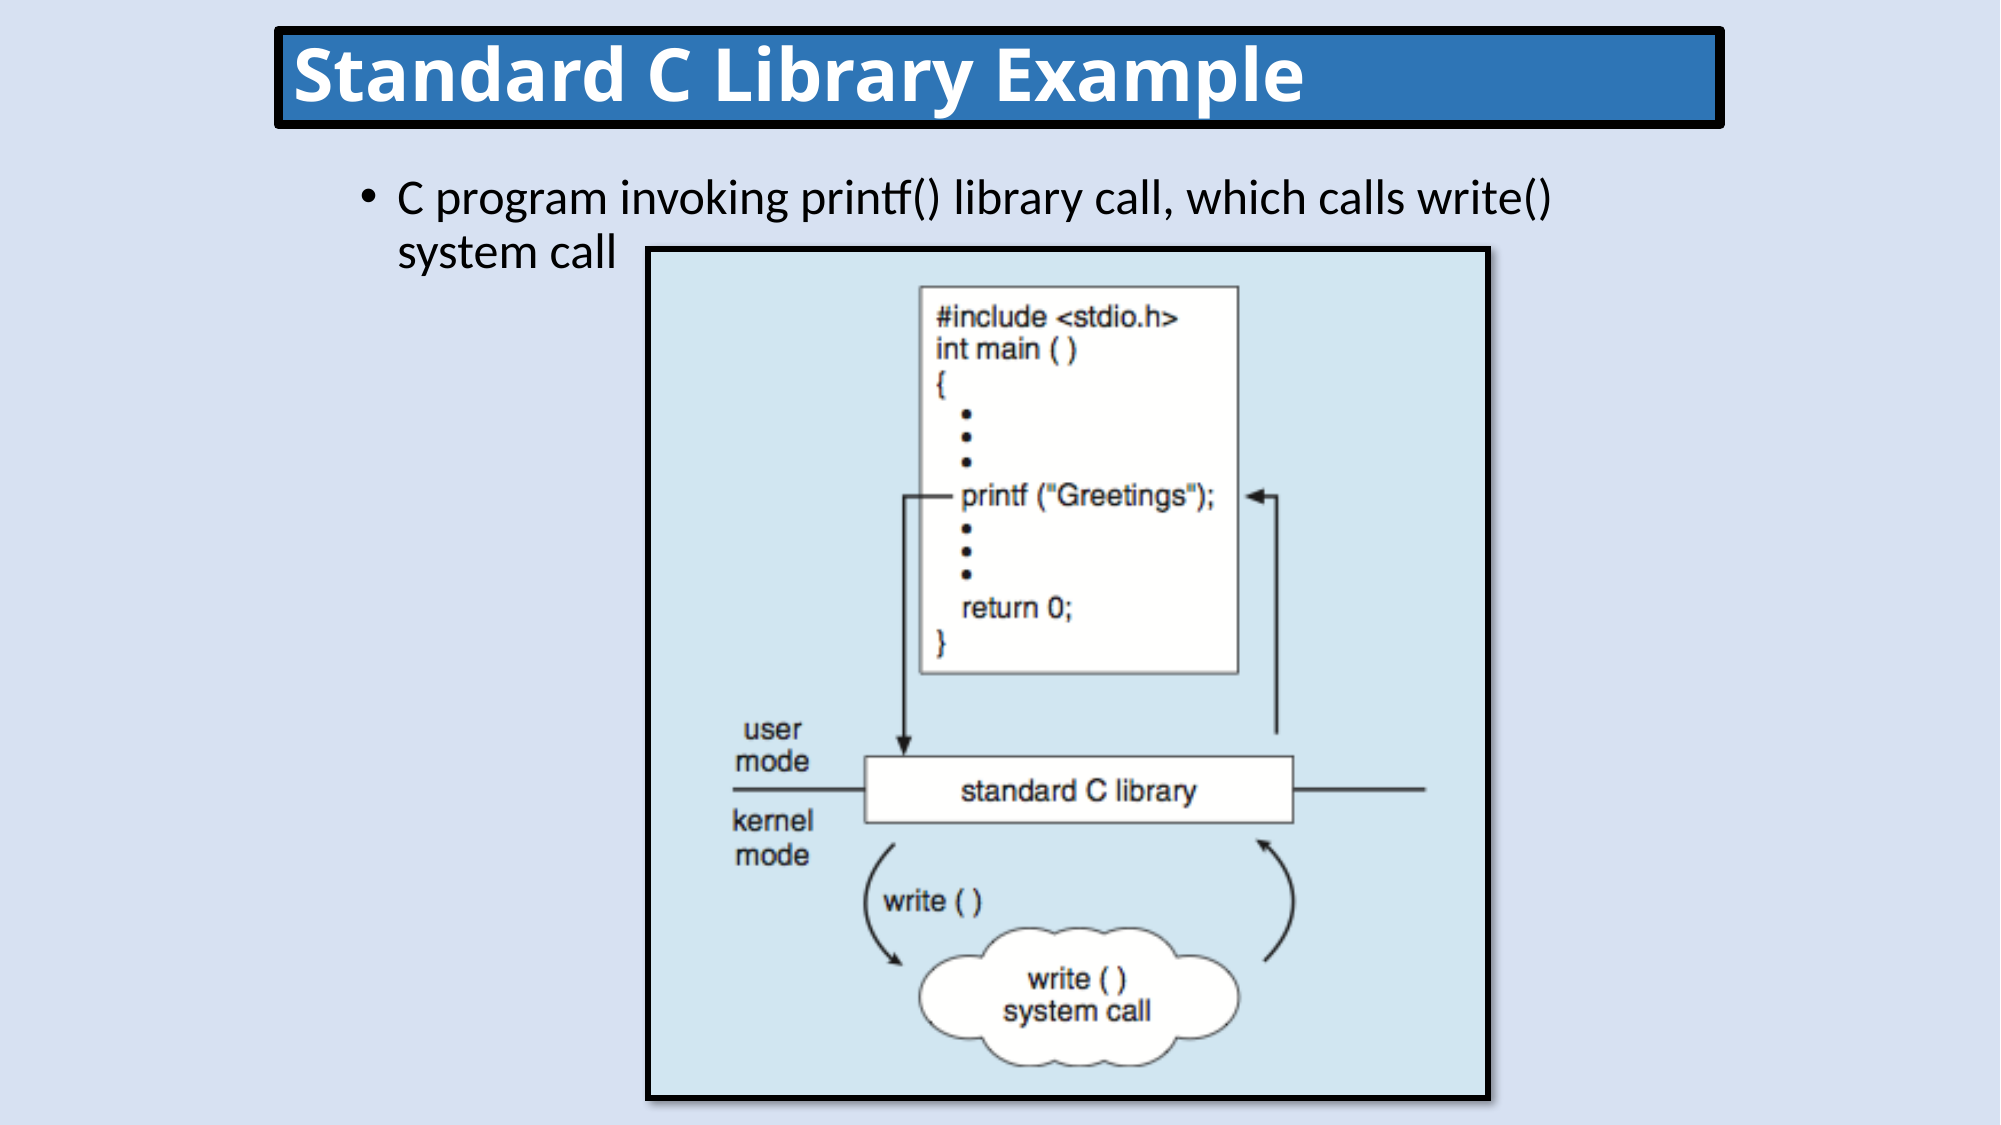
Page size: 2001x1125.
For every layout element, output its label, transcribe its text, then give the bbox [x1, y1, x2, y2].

list C program invoking printf() library call, which calls write() system call [344, 164, 1599, 998]
title Standard C Library Example [278, 30, 1720, 125]
picture [651, 252, 1485, 1095]
